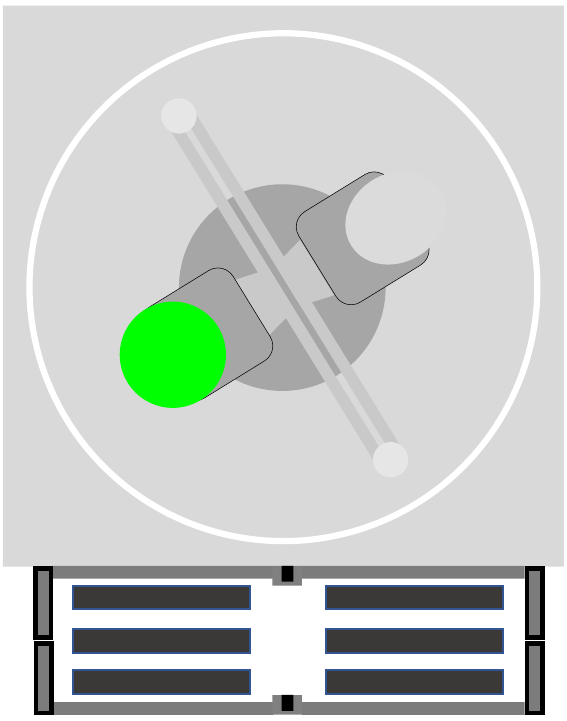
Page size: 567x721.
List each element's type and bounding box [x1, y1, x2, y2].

text_box [2, 5, 564, 567]
text_box [35, 565, 543, 715]
text_box [102, 67, 469, 508]
